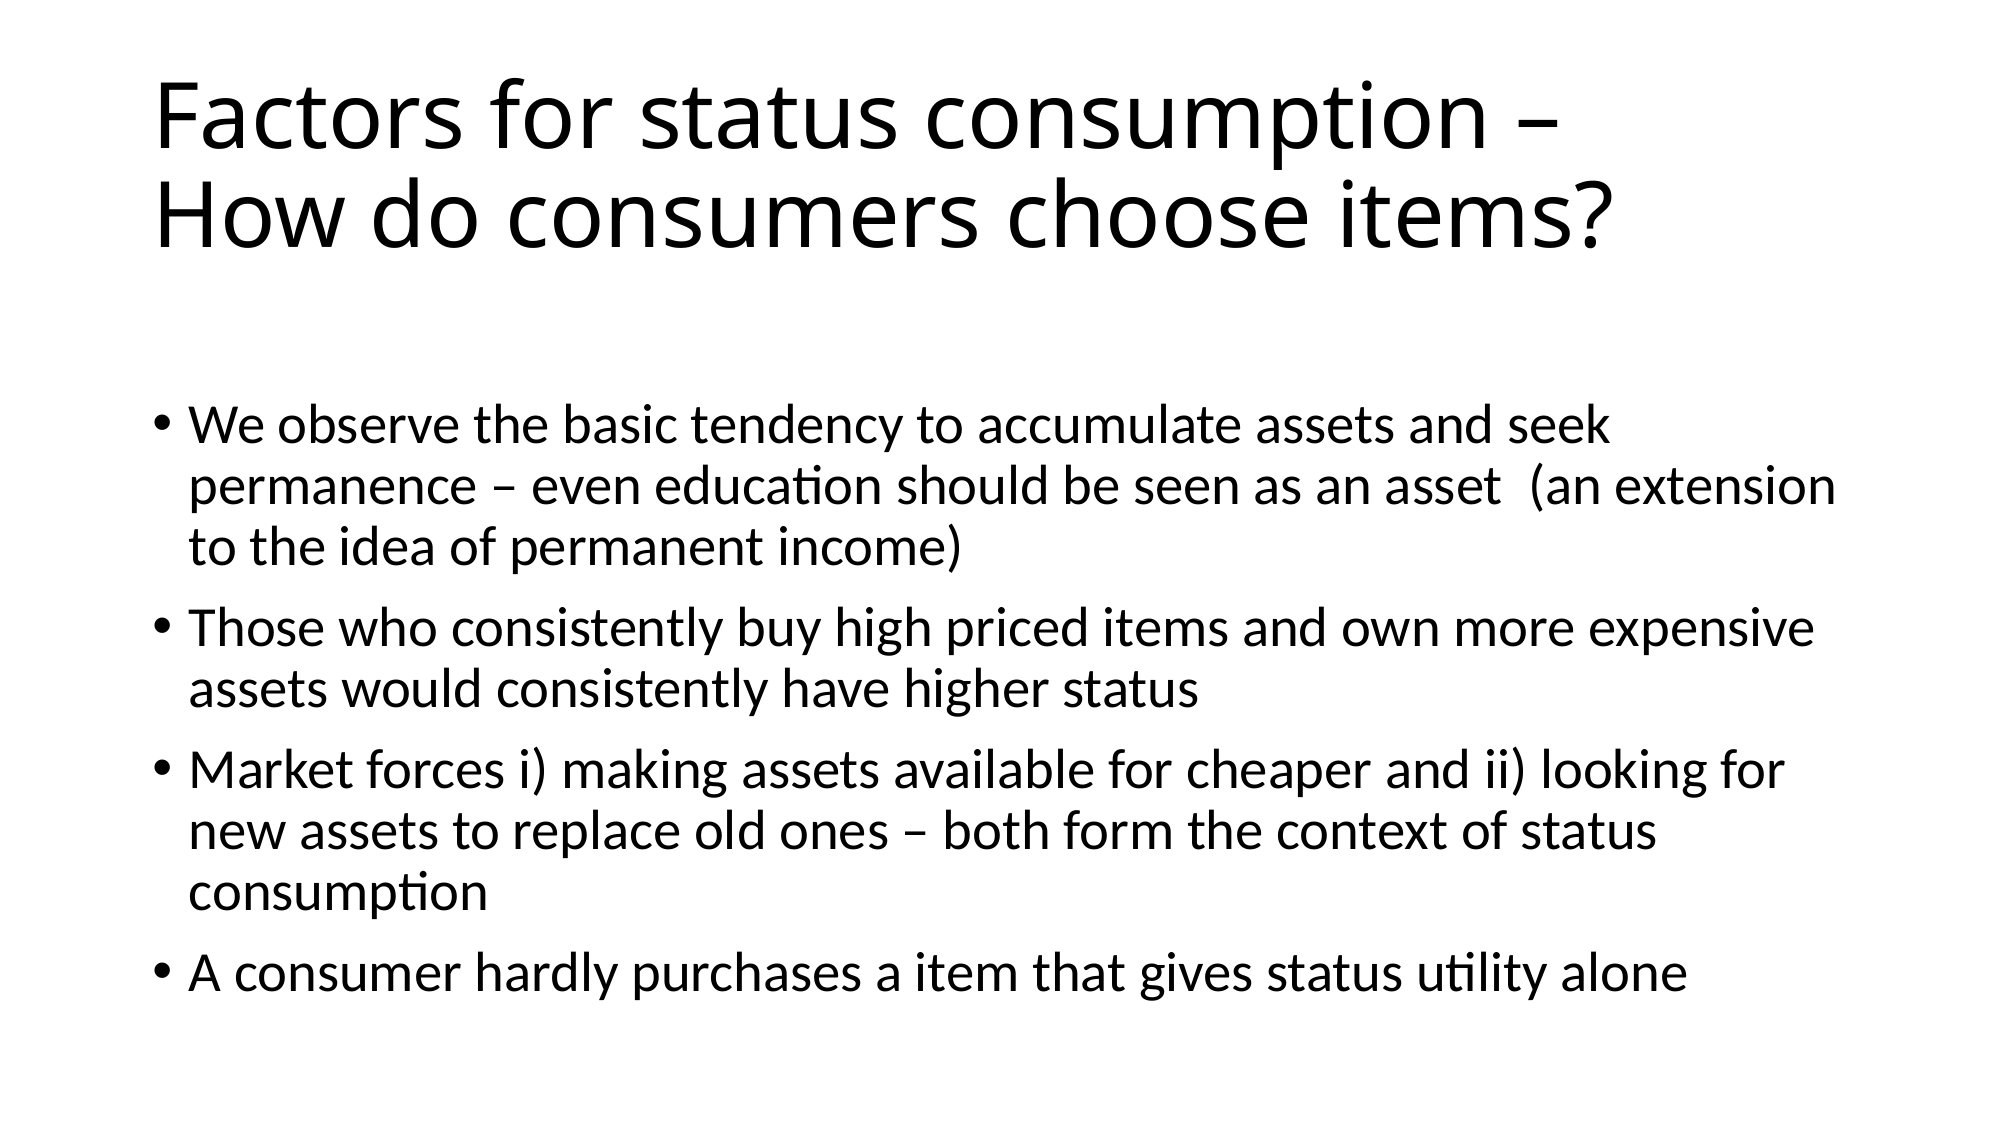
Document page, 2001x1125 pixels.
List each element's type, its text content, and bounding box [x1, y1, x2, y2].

title Factors for status consumption – How do consumers choose items? [137, 59, 1863, 278]
list We observe the basic tendency to accumulate assets and seek permanence – even education should be seen as an asset (an extension to the idea of permanent income) Those who consistently buy high priced items and own more expensive assets would consistently have higher status Market forces i) making assets available for cheaper and ii) looking for new assets to replace old ones – both form the context of status consumption A consumer hardly purchases a item that gives status utility alone [137, 299, 1863, 1014]
